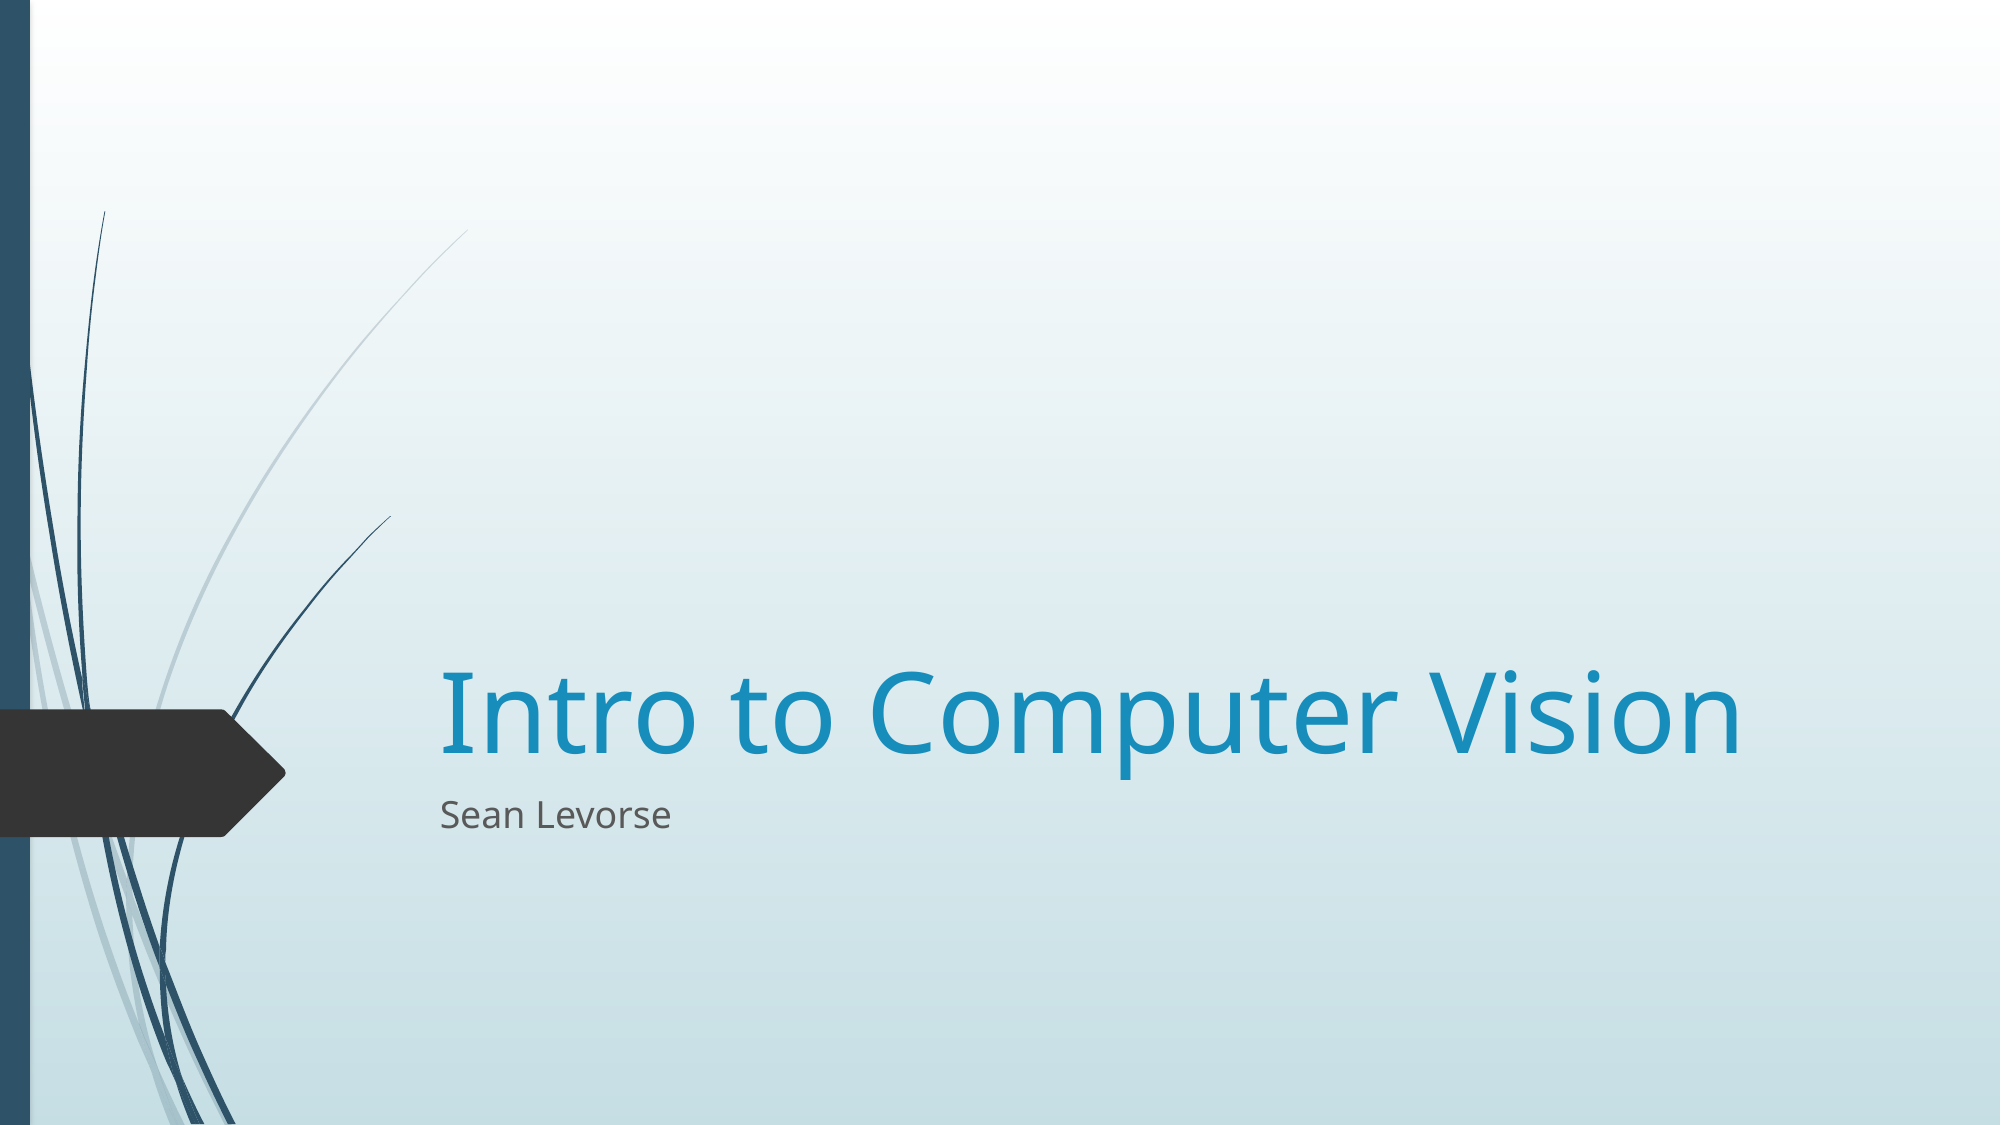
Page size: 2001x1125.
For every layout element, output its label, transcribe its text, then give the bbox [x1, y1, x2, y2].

title Intro to Computer Vision [424, 412, 1888, 783]
subtitle Sean Levorse [424, 783, 1888, 969]
